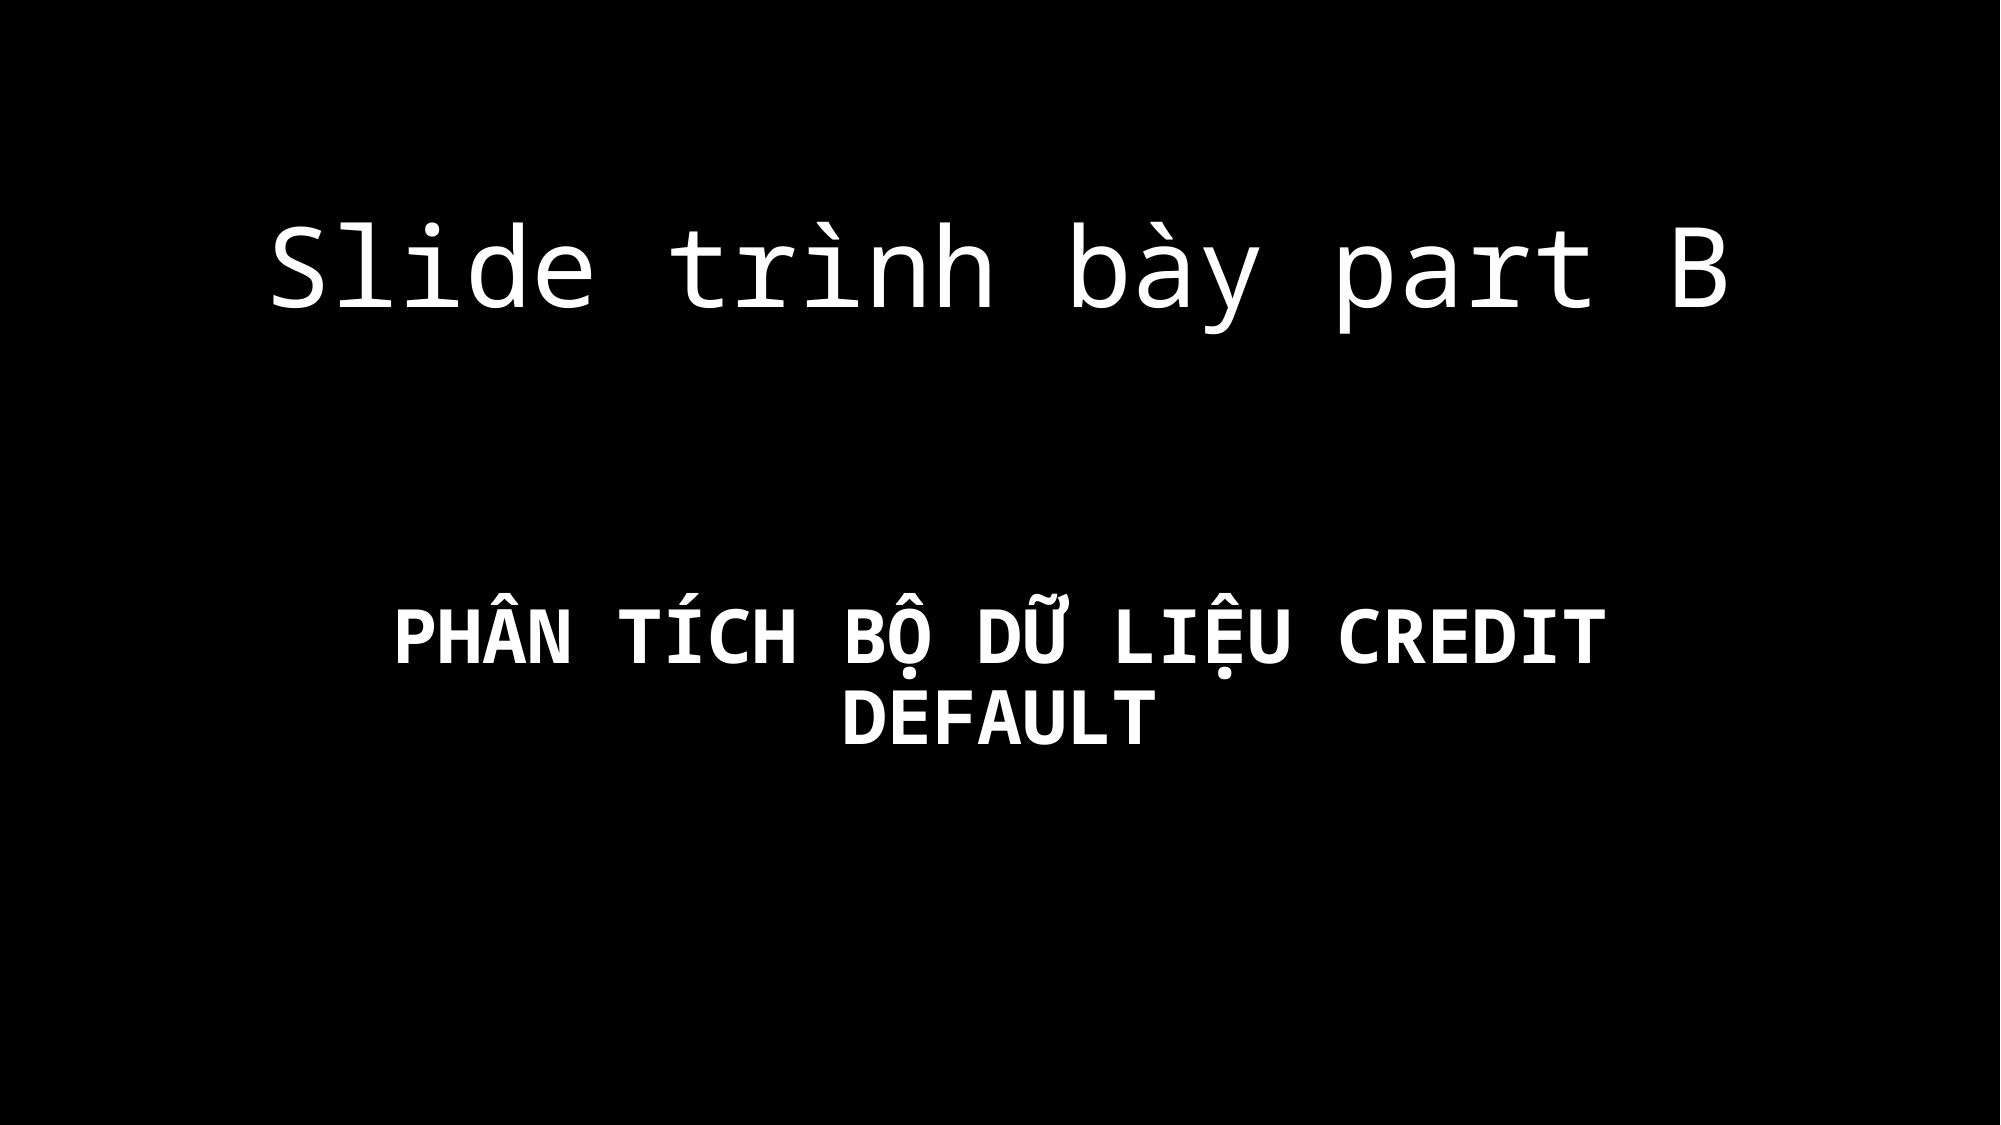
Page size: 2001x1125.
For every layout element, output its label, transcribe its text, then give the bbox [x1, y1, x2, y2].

title Slide trình bày part B [249, 80, 1750, 473]
subtitle PHÂN TÍCH BỘ DỮ LIỆU CREDIT DEFAULT [249, 590, 1750, 863]
